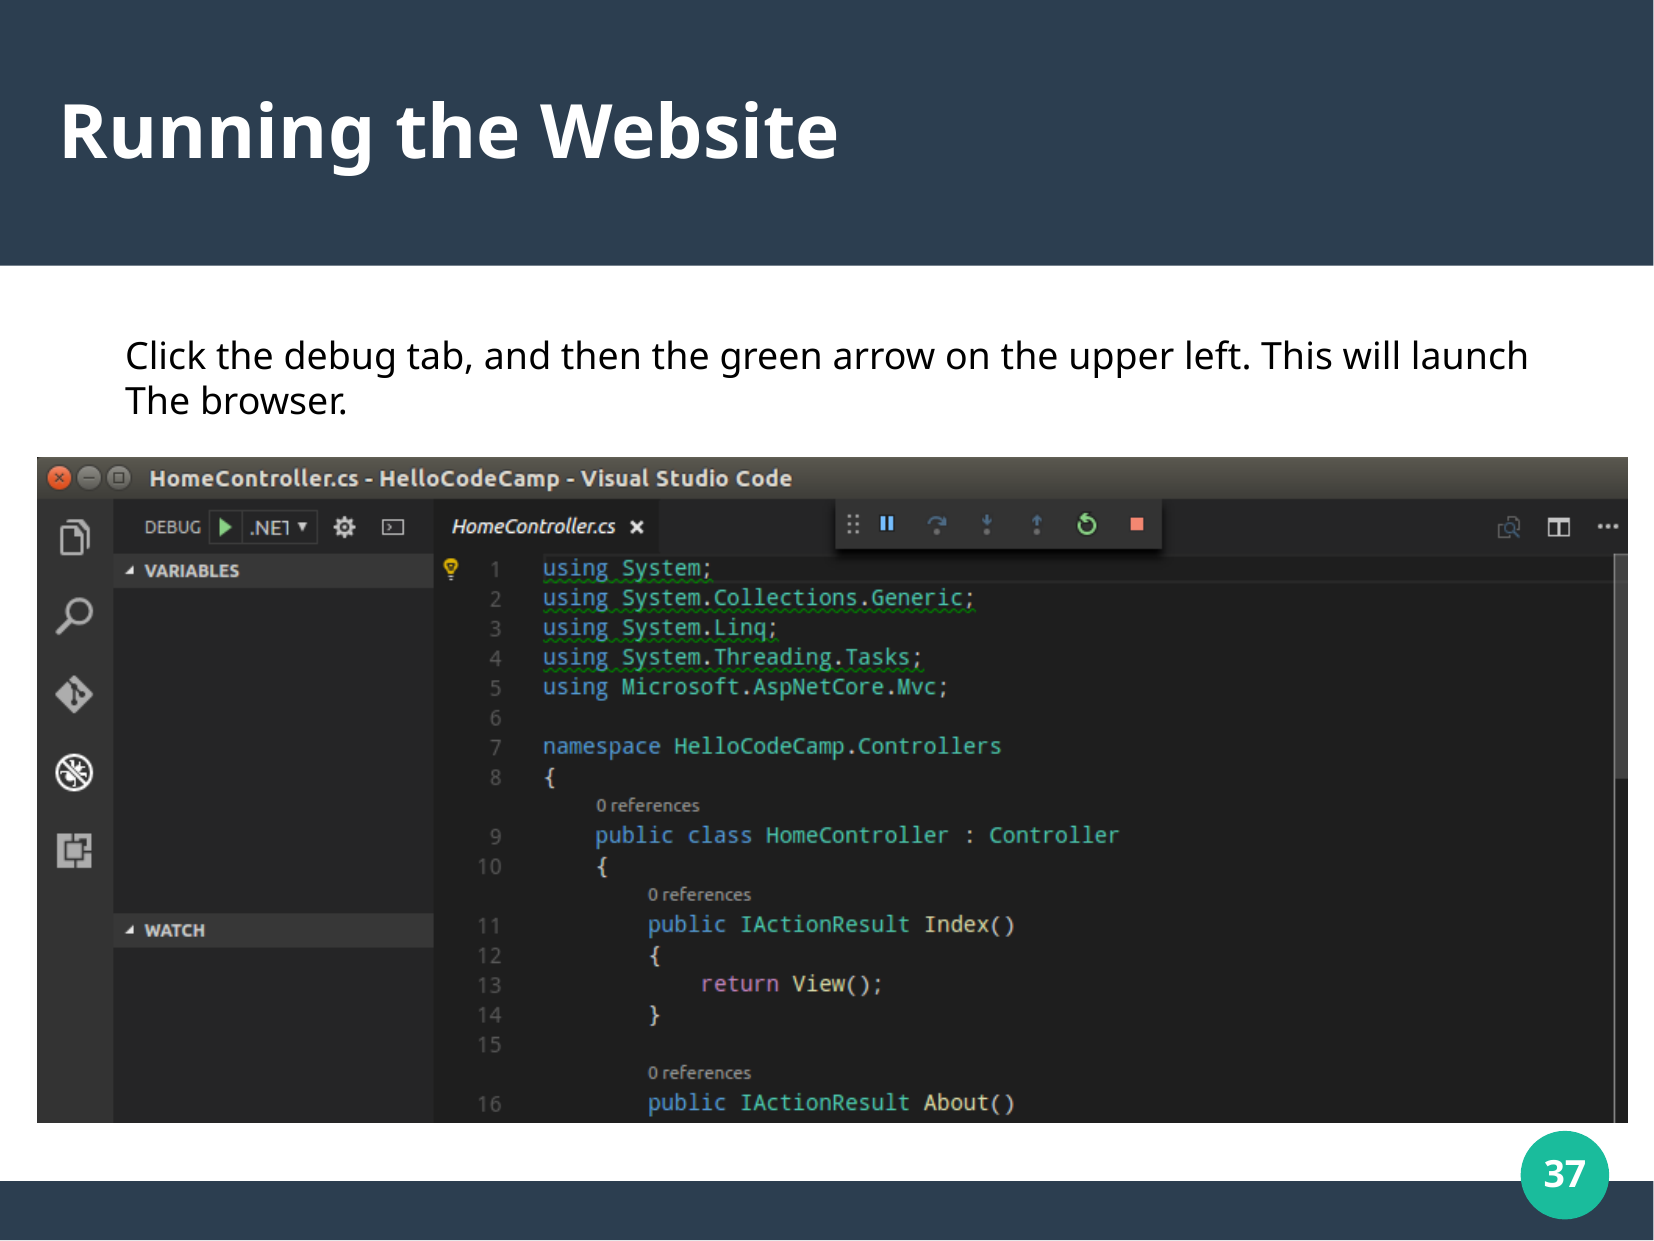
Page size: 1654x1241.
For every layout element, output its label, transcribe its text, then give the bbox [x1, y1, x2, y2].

picture [37, 457, 1628, 1124]
title Running the Website [59, 49, 1595, 207]
text_box Click the debug tab, and then the green arrow on the upper left. This will launch The browser. [110, 324, 1546, 430]
slide_number 37 [1505, 1124, 1624, 1235]
